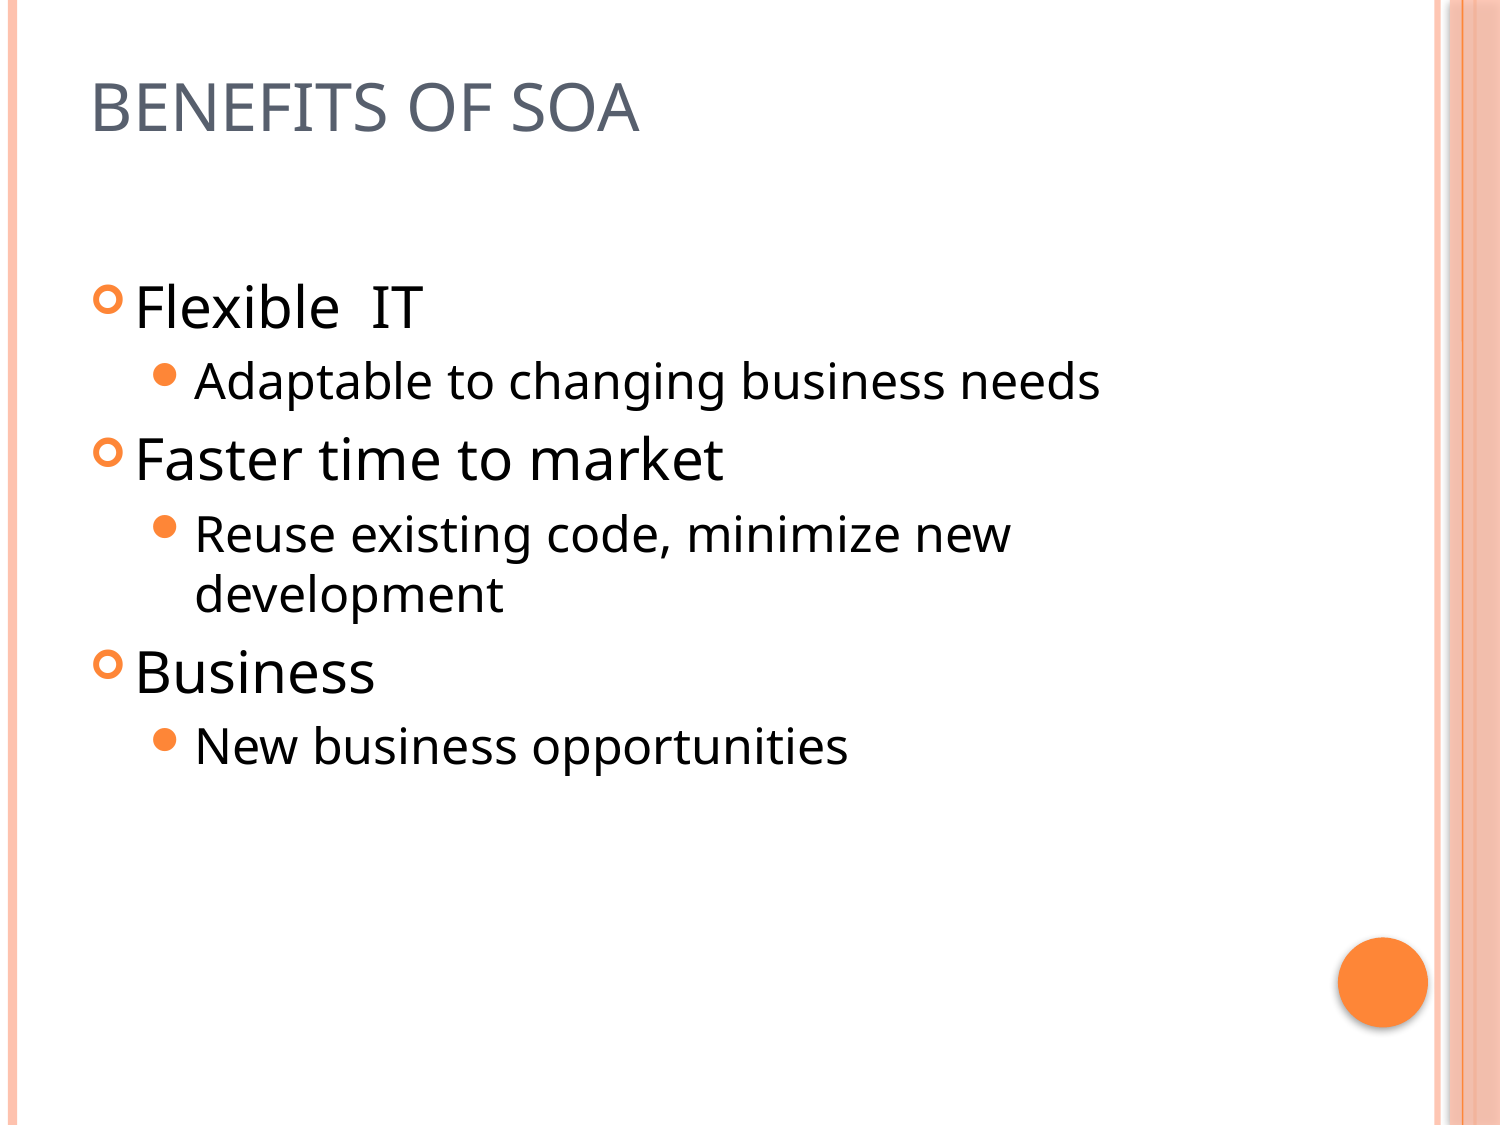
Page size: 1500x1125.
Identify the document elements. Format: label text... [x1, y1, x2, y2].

list Flexible IT Adaptable to changing business needs Faster time to market Reuse existing code, minimize new development Business New business opportunities [75, 262, 1300, 1062]
title Benefits of SOA [75, 45, 1300, 233]
